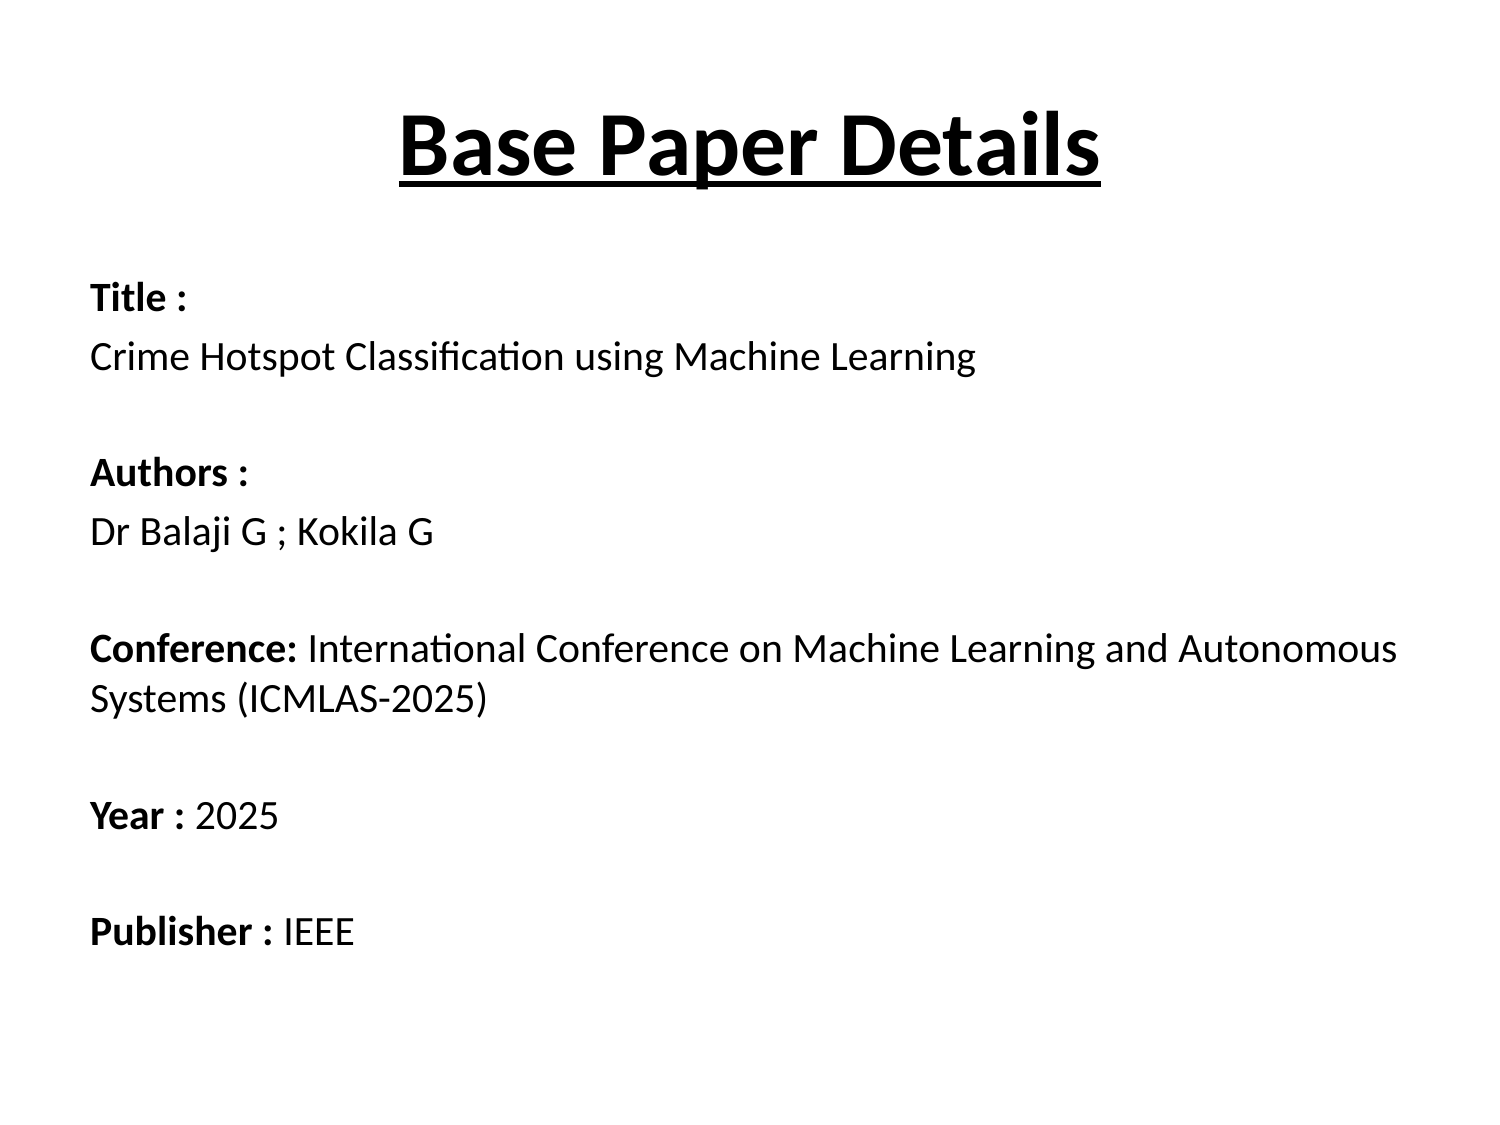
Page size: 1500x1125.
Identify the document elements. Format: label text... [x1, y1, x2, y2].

list Title : Crime Hotspot Classification using Machine Learning Authors : Dr Balaji G ; Kokila G Conference: International Conference on Machine Learning and Autonomous Systems (ICMLAS-2025) Year : 2025 Publisher : IEEE [75, 262, 1425, 1005]
title Base Paper Details [75, 45, 1425, 233]
